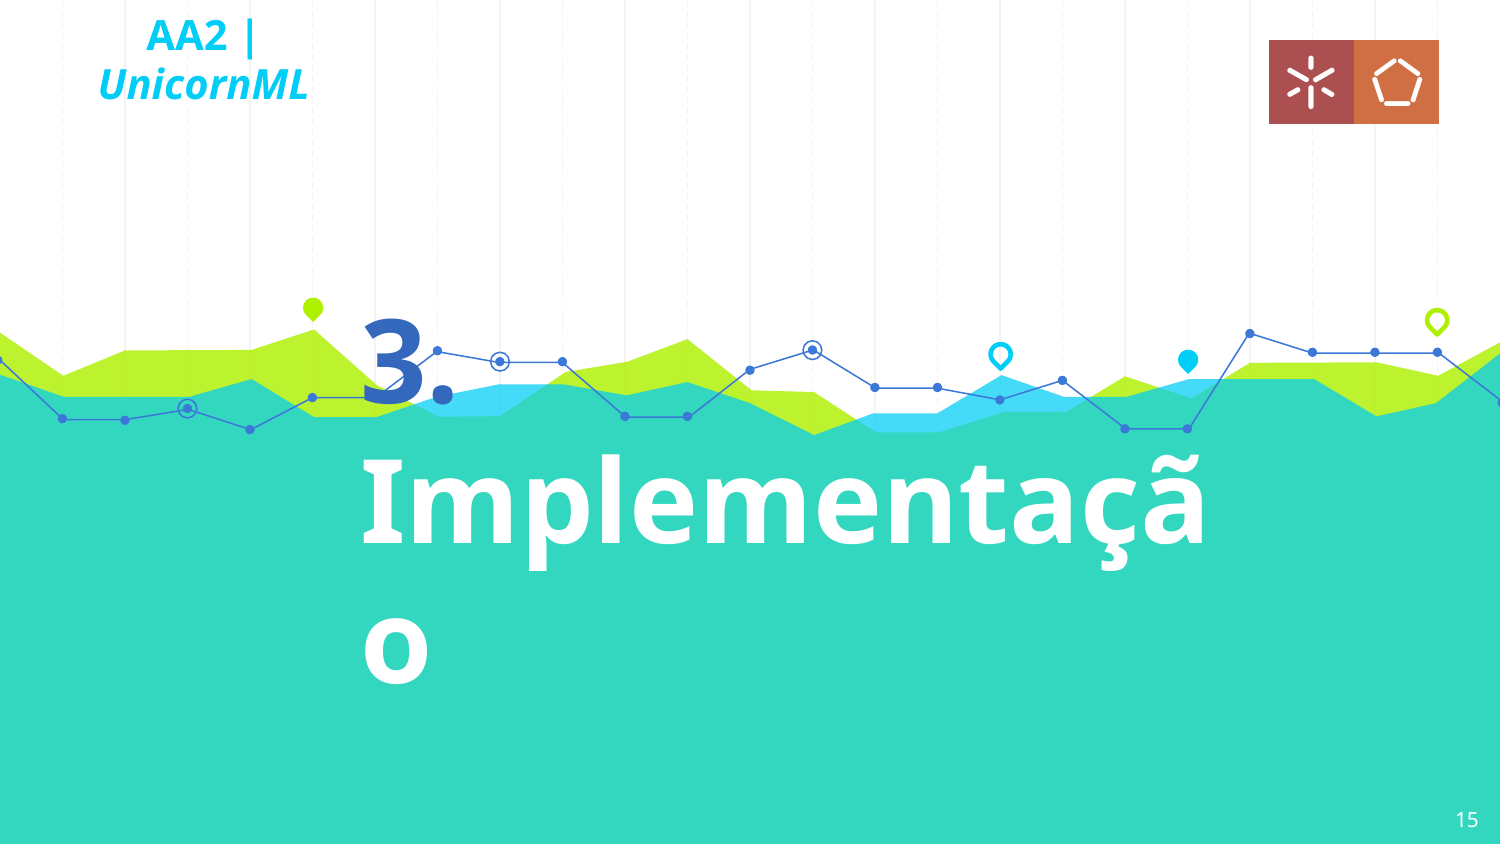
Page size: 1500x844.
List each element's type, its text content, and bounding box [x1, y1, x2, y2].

title AA2 | UnicornML [46, 46, 361, 124]
title 3. Implementação [269, 554, 1231, 723]
picture [1269, 39, 1439, 124]
slide_number ‹#› [1403, 791, 1494, 844]
